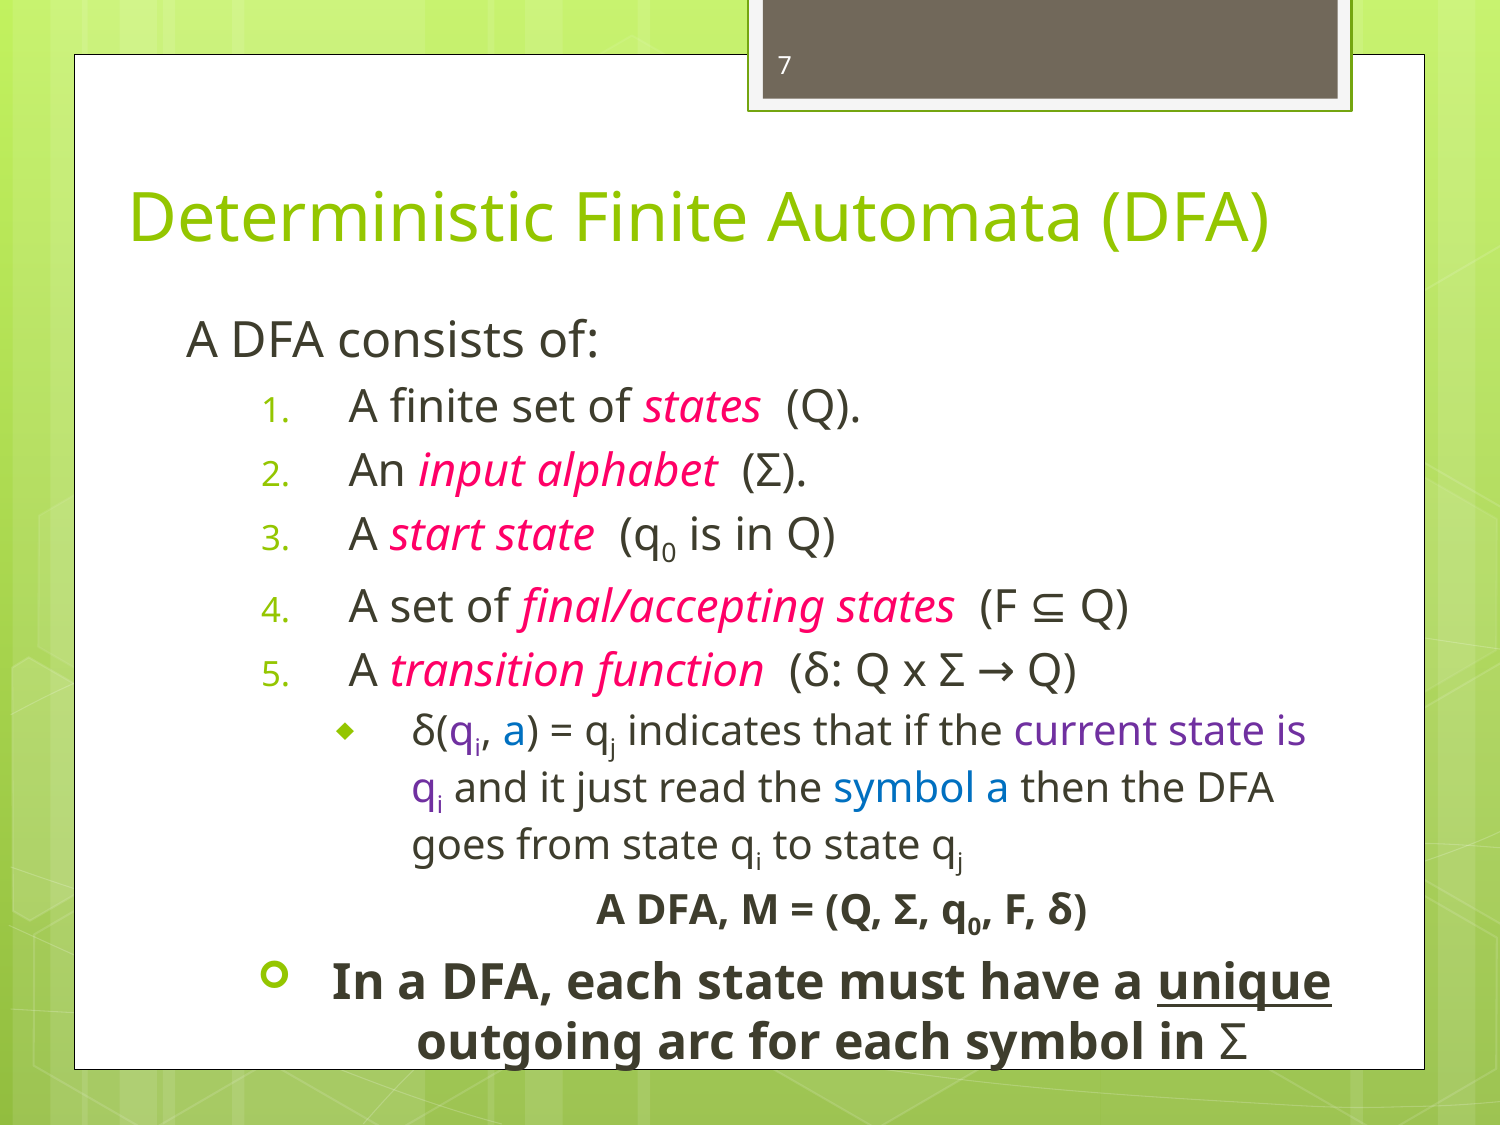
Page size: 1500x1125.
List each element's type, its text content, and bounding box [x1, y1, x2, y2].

title Deterministic Finite Automata (DFA) [112, 112, 1438, 263]
list A DFA consists of: A finite set of states (Q). An input alphabet (Σ). A start state (q0 is in Q) A set of final/accepting states (F ⊆ Q) A transition function (δ: Q x Σ → Q) δ(qi, a) = qj indicates that if the current state is qi and it just read the symbol a then the DFA goes from state qi to state qj A DFA, M = (Q, Σ, q0, F, δ) In a DFA, each state must have a unique outgoing arc for each symbol in Σ [170, 299, 1363, 1051]
slide_number 7 [762, 36, 982, 97]
